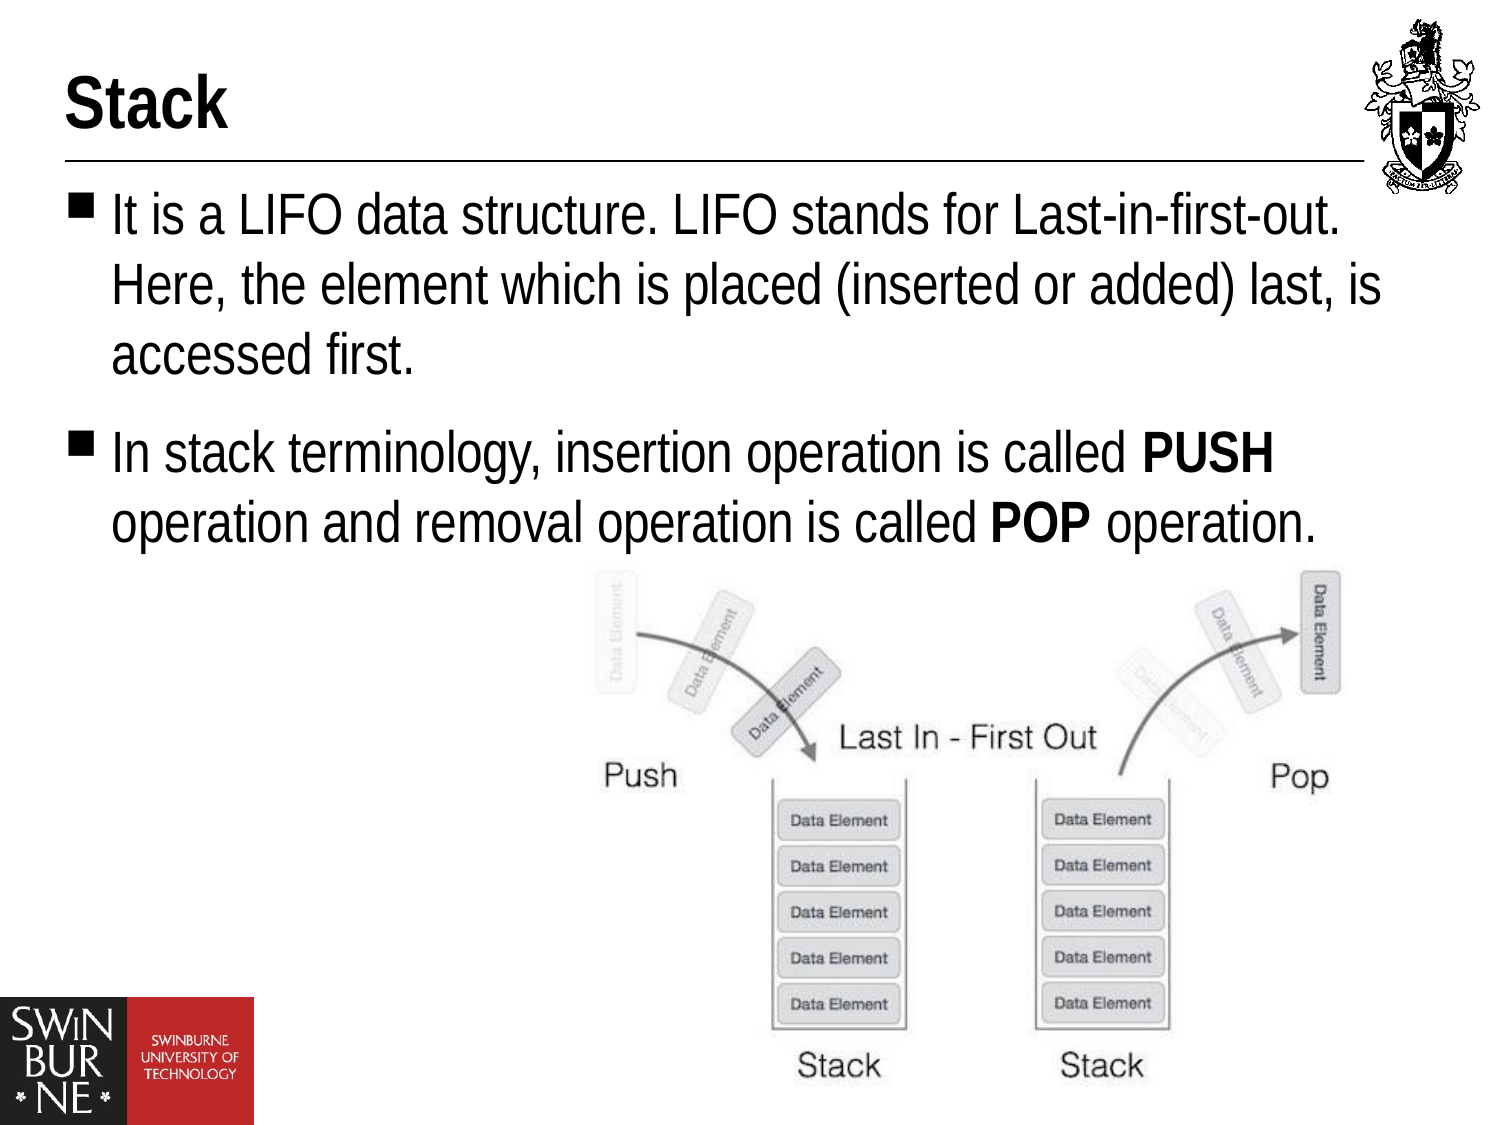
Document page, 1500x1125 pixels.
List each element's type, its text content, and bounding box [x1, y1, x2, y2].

text_box [587, 562, 1350, 1088]
title Stack [62, 51, 375, 173]
text_box It is a LIFO data structure. LIFO stands for Last-in-first-out. Here, the element which is placed (inserted or added) last, is accessed first. In stack terminology, insertion operation is called PUSH operation and removal operation is called POP operation. [62, 173, 1397, 554]
picture [1364, 19, 1481, 194]
picture [0, 997, 254, 1125]
